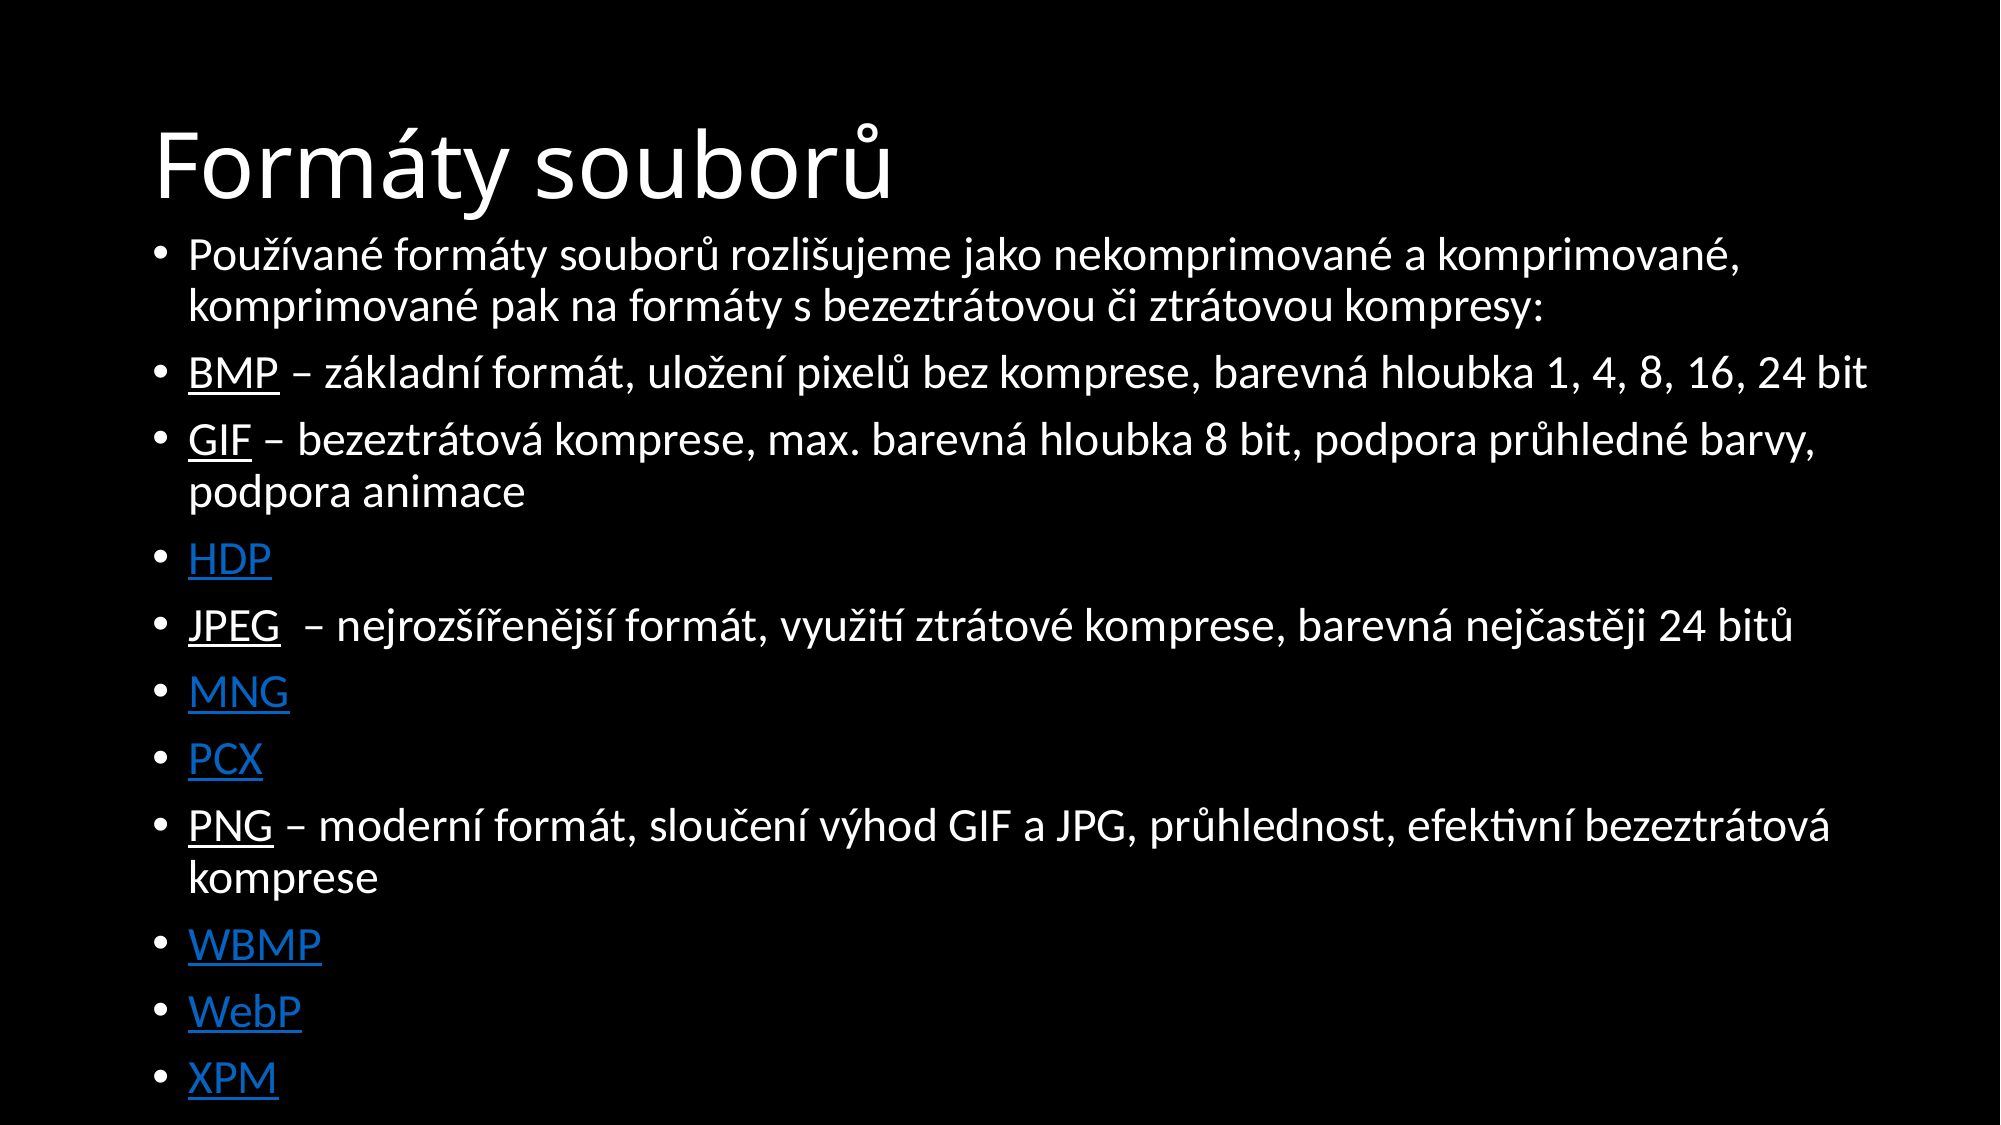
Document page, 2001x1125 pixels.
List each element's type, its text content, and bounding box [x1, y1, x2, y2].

list Používané formáty souborů rozlišujeme jako nekomprimované a komprimované, komprimované pak na formáty s bezeztrátovou či ztrátovou kompresy: BMP – základní formát, uložení pixelů bez komprese, barevná hloubka 1, 4, 8, 16, 24 bit GIF – bezeztrátová komprese, max. barevná hloubka 8 bit, podpora průhledné barvy, podpora animace HDP JPEG – nejrozšířenější formát, využití ztrátové komprese, barevná nejčastěji 24 bitů MNG PCX PNG – moderní formát, sloučení výhod GIF a JPG, průhlednost, efektivní bezeztrátová komprese WBMP WebP XPM [137, 221, 1915, 1125]
title Formáty souborů [137, 59, 1863, 221]
